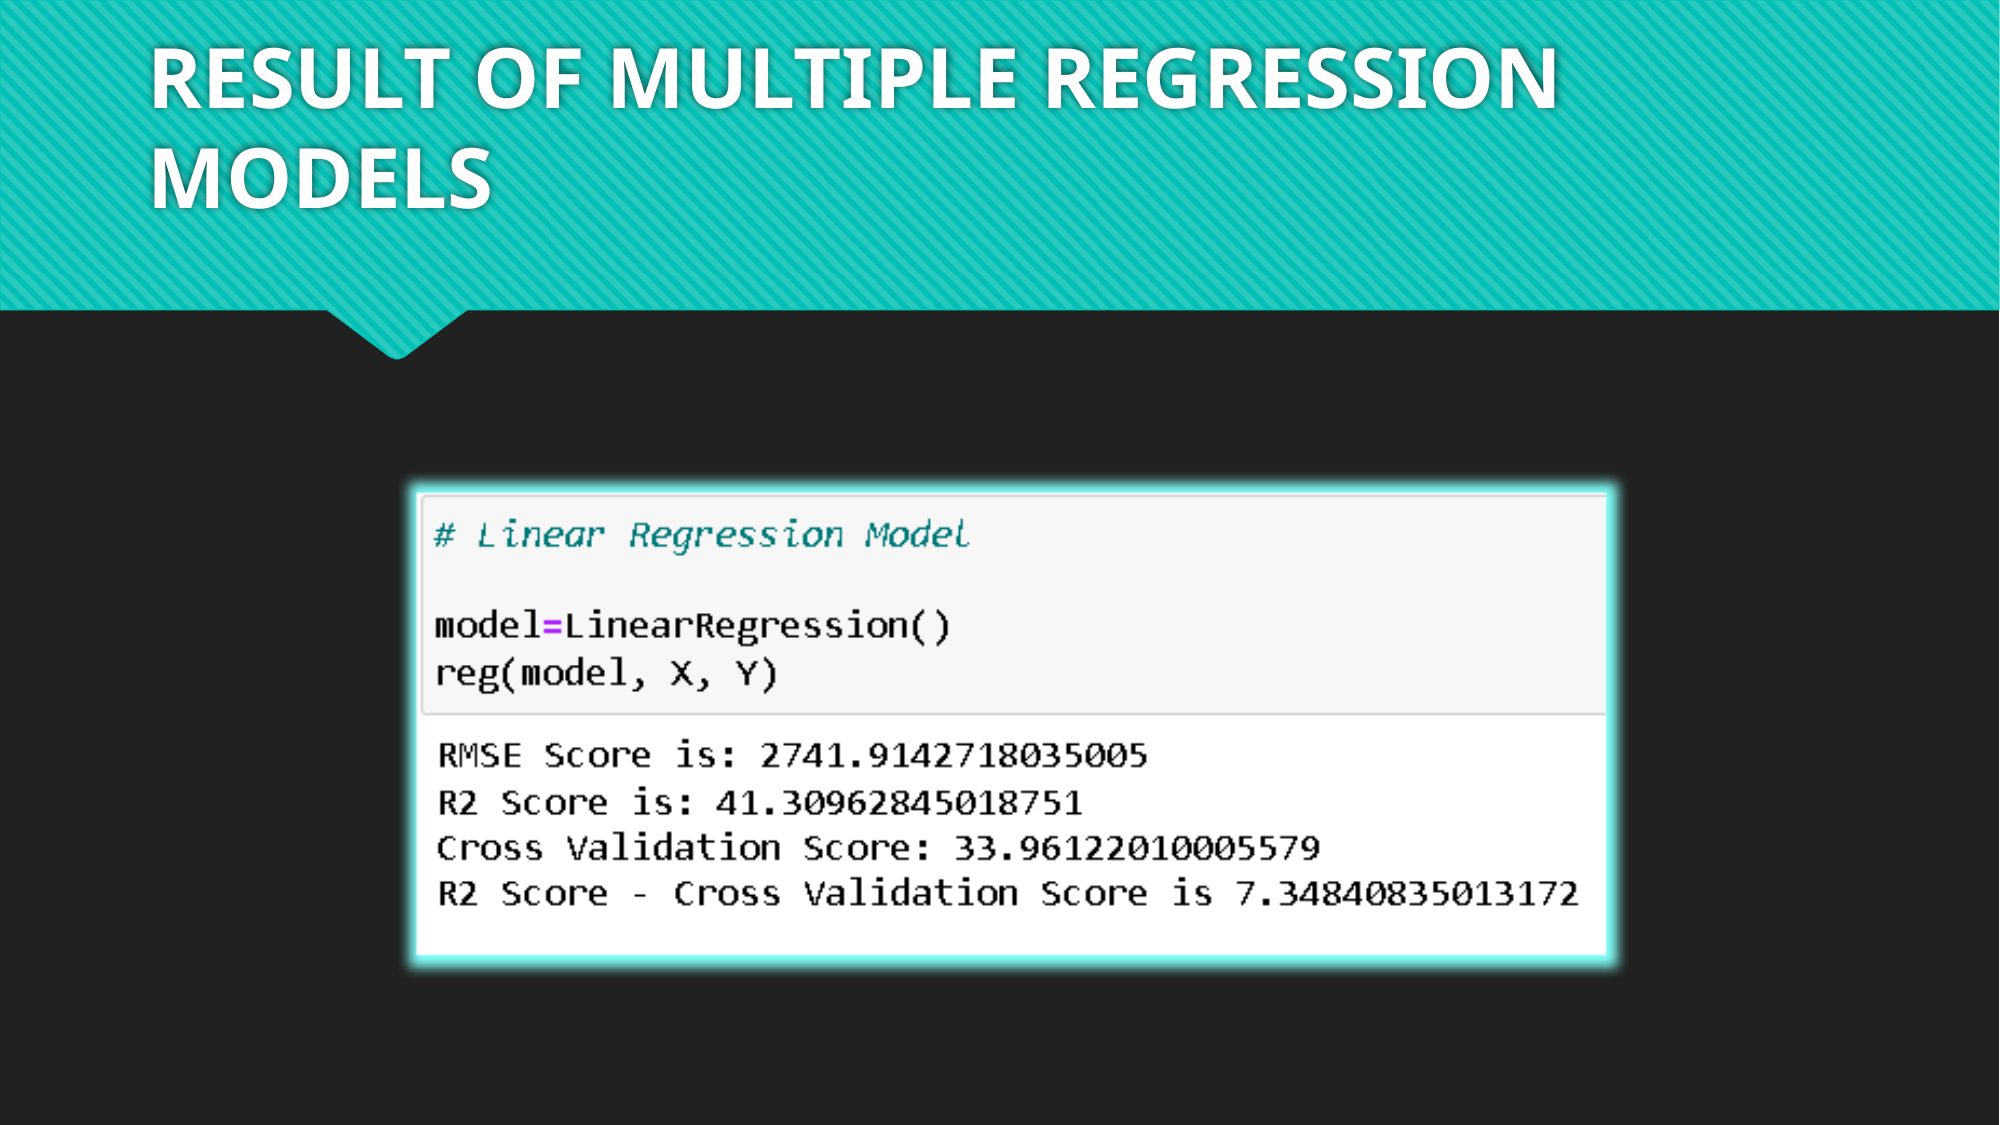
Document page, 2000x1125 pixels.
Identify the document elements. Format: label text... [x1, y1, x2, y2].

picture [2, 387, 2000, 1065]
title RESULT OF MULTIPLE REGRESSION MODELS [132, 73, 1867, 233]
